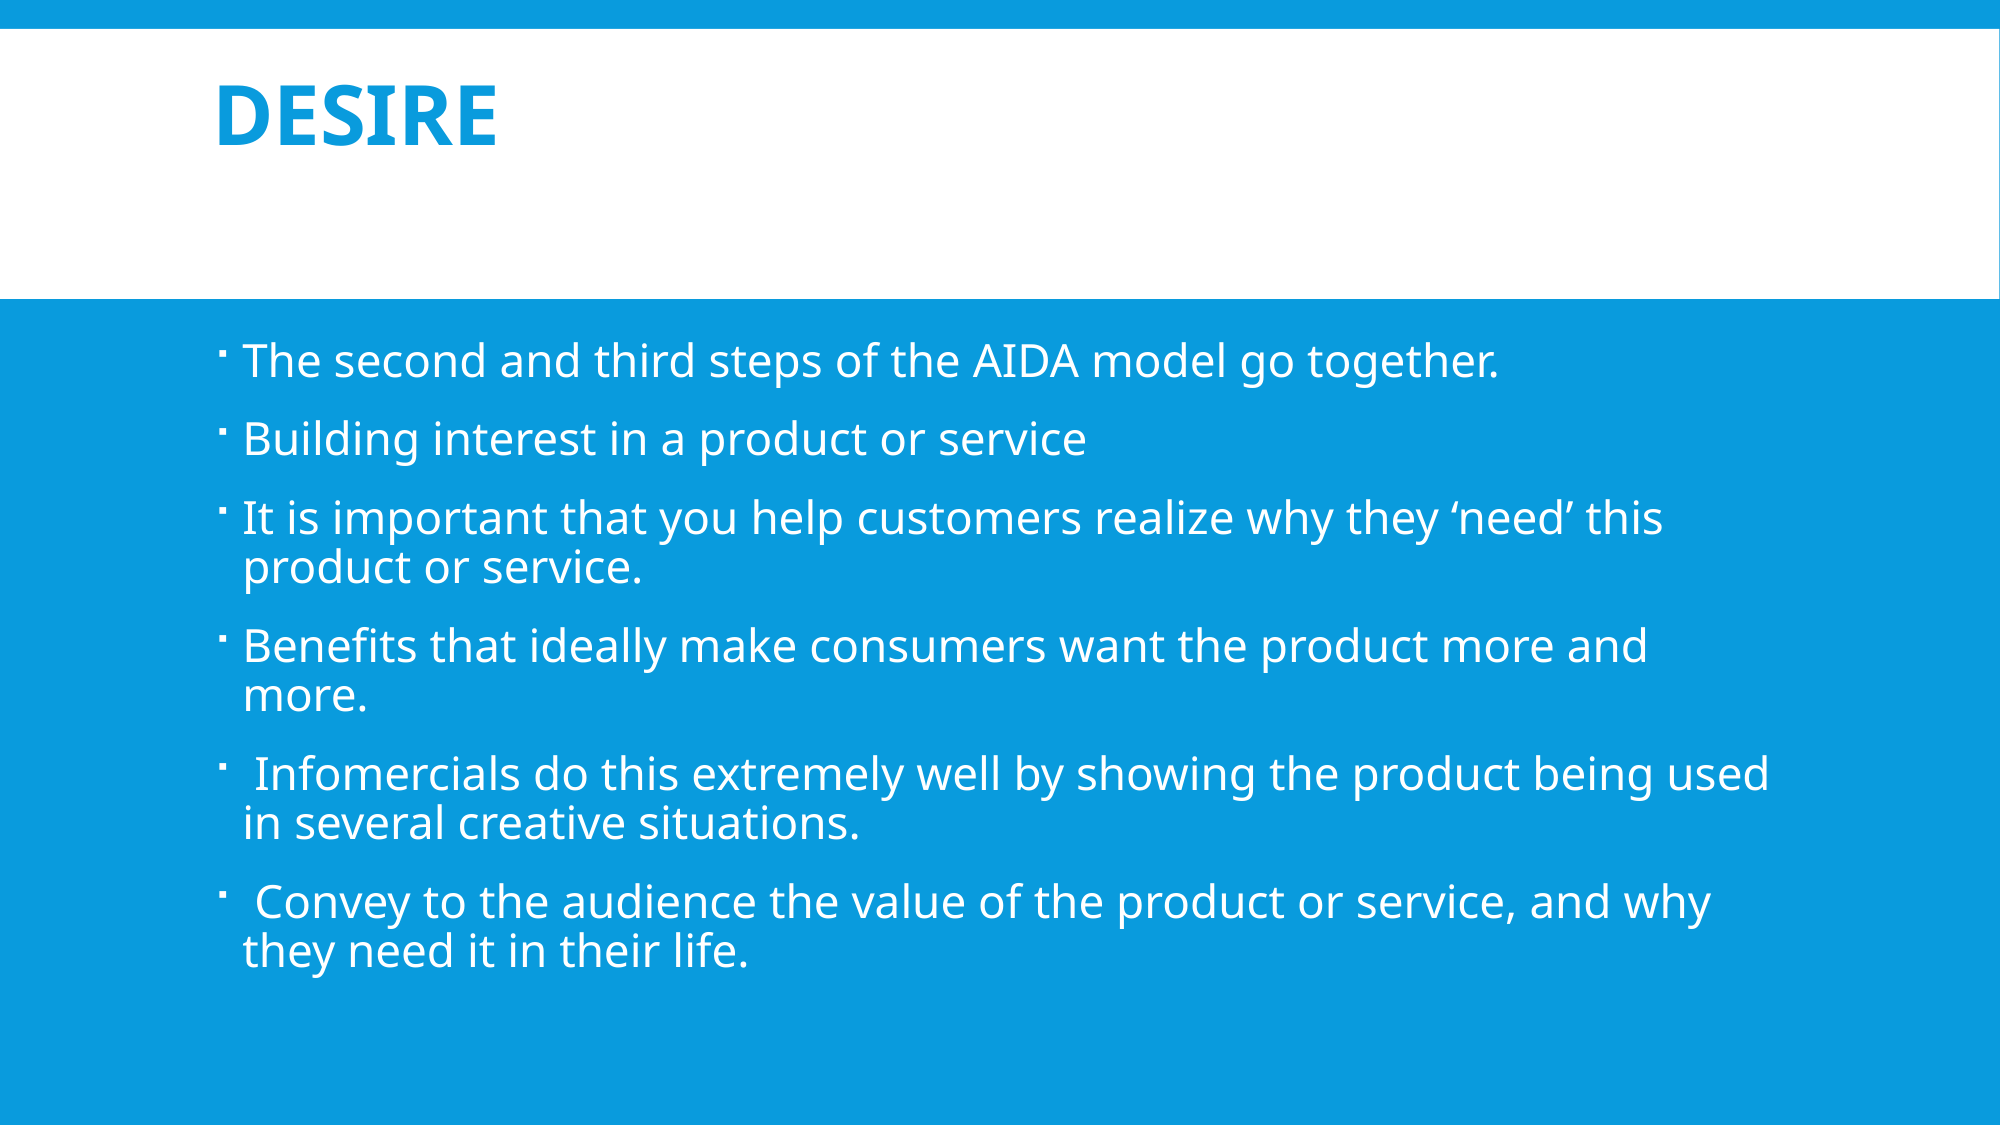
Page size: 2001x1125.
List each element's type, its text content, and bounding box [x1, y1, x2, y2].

list The second and third steps of the AIDA model go together. Building interest in a product or service It is important that you help customers realize why they ‘need’ this product or service. Benefits that ideally make consumers want the product more and more. Infomercials do this extremely well by showing the product being used in several creative situations. Convey to the audience the value of the product or service, and why they need it in their life. [197, 329, 1803, 1020]
title Desire [197, 46, 1803, 295]
